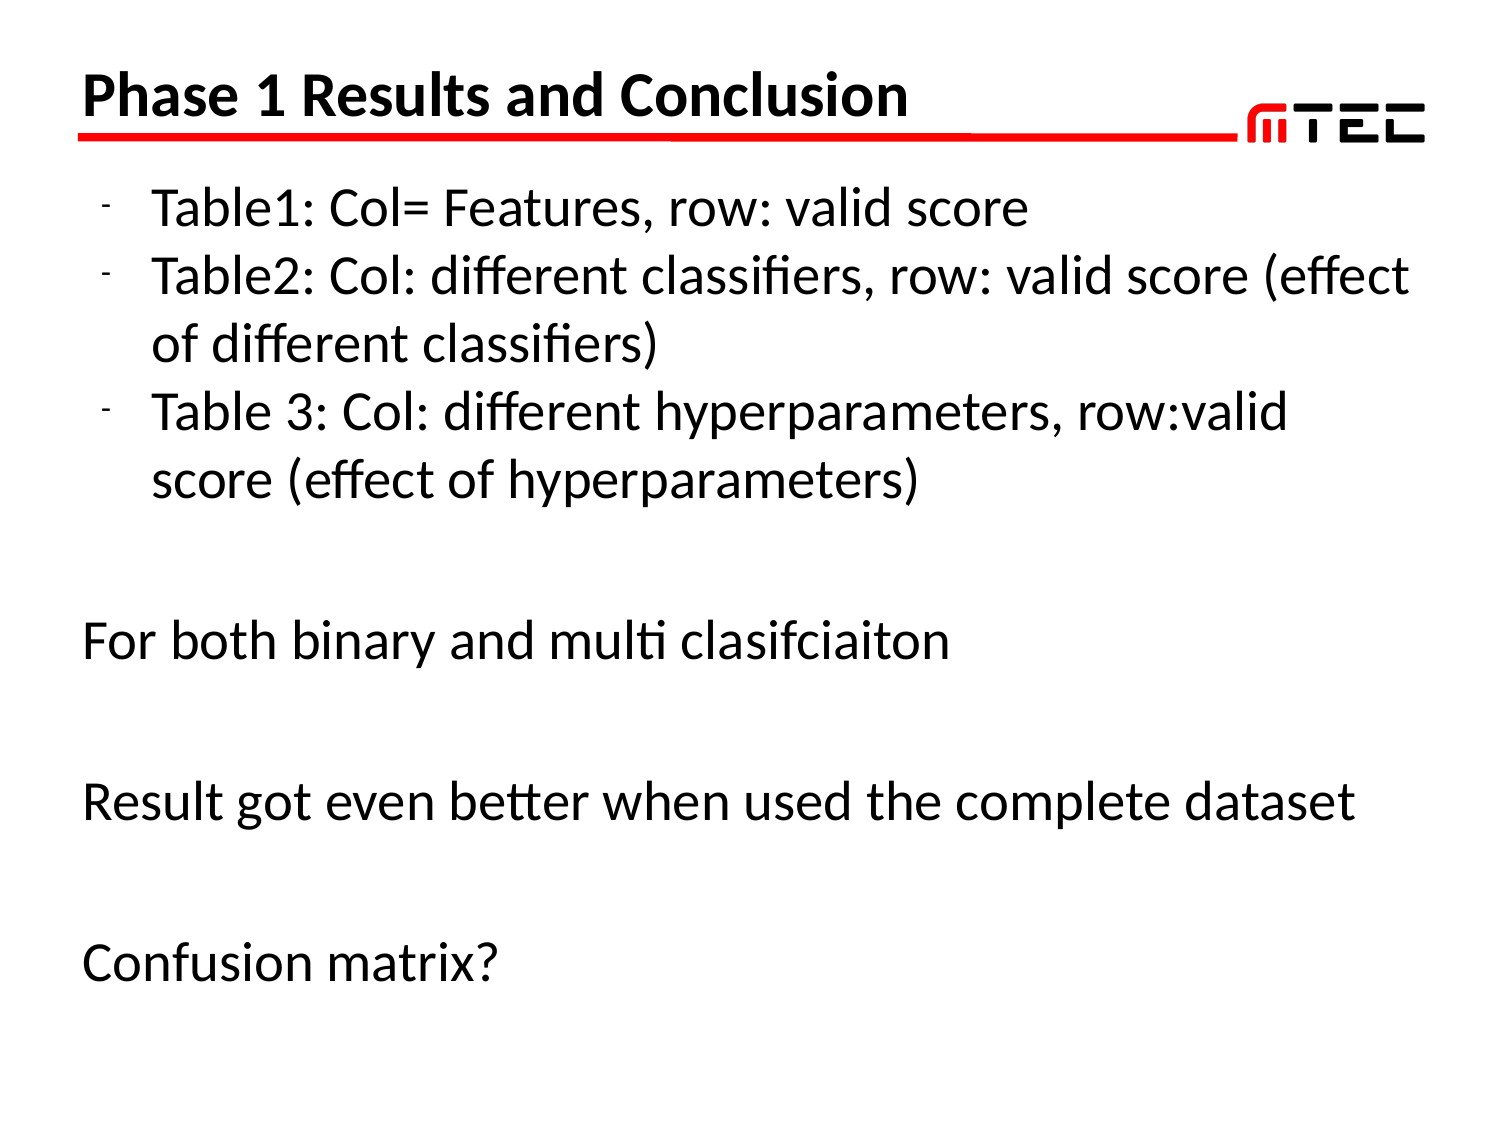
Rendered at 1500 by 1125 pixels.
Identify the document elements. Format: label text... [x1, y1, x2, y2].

picture [1247, 103, 1425, 143]
list Table1: Col= Features, row: valid score Table2: Col: different classifiers, row: valid score (effect of different classifiers) Table 3: Col: different hyperparameters, row:valid score (effect of hyperparameters) For both binary and multi clasifciaiton Result got even better when used the complete dataset Confusion matrix? [75, 162, 1425, 1005]
title Phase 1 Results and Conclusion [75, 45, 1238, 138]
